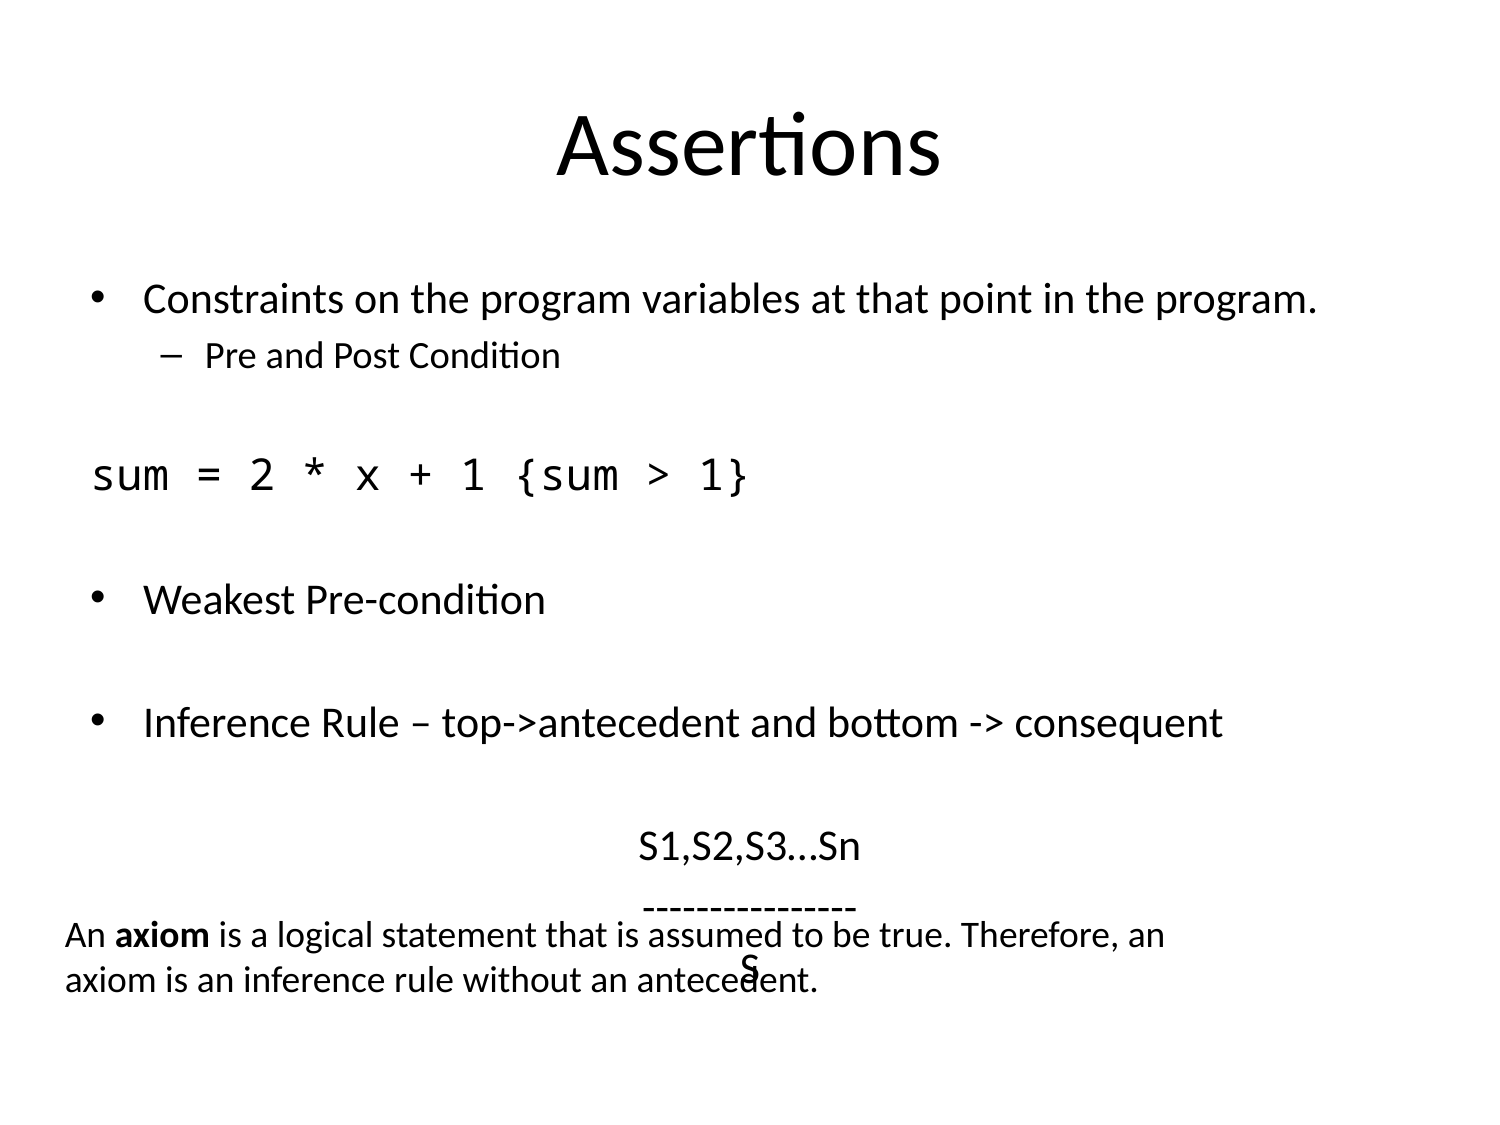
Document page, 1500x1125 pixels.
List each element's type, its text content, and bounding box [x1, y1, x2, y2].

text_box An axiom is a logical statement that is assumed to be true. Therefore, an axiom is an inference rule without an antecedent. [49, 902, 1400, 1008]
list Constraints on the program variables at that point in the program. Pre and Post Condition sum = 2 * x + 1 {sum > 1} Weakest Pre-condition Inference Rule – top->antecedent and bottom -> consequent S1,S2,S3…Sn ---------------- S [75, 262, 1425, 1005]
title Assertions [75, 45, 1425, 233]
